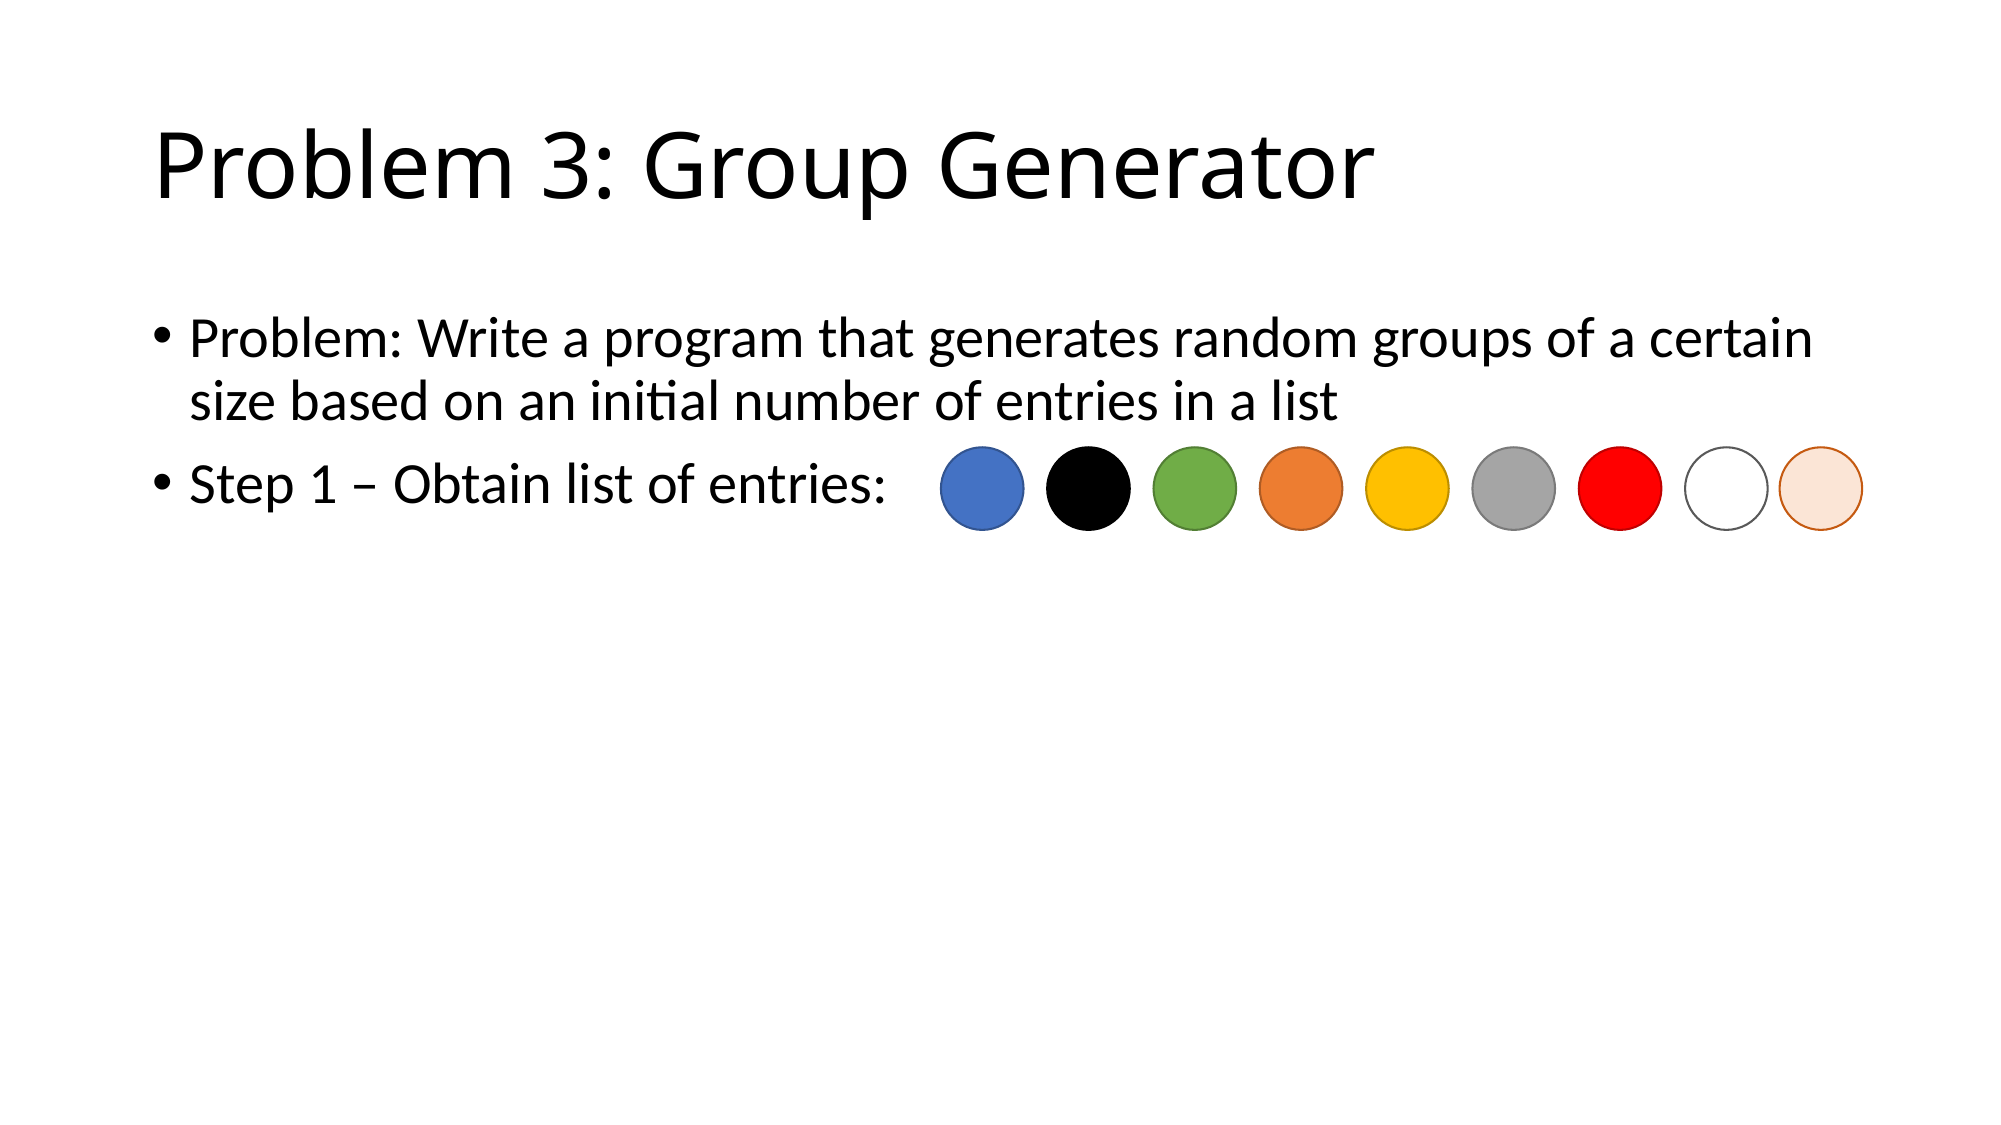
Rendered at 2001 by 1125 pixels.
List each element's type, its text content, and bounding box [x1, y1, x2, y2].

text_box [1778, 446, 1864, 531]
text_box [1258, 446, 1344, 531]
text_box [1684, 446, 1769, 531]
title Problem 3: Group Generator [137, 59, 1863, 278]
text_box [1046, 446, 1131, 531]
text_box [1152, 446, 1238, 531]
list Problem: Write a program that generates random groups of a certain size based on an initial number of entries in a list Step 1 – Obtain list of entries: [137, 299, 1863, 1014]
text_box [1365, 446, 1450, 531]
text_box [1577, 446, 1663, 531]
text_box [1471, 446, 1557, 531]
text_box [939, 446, 1025, 531]
